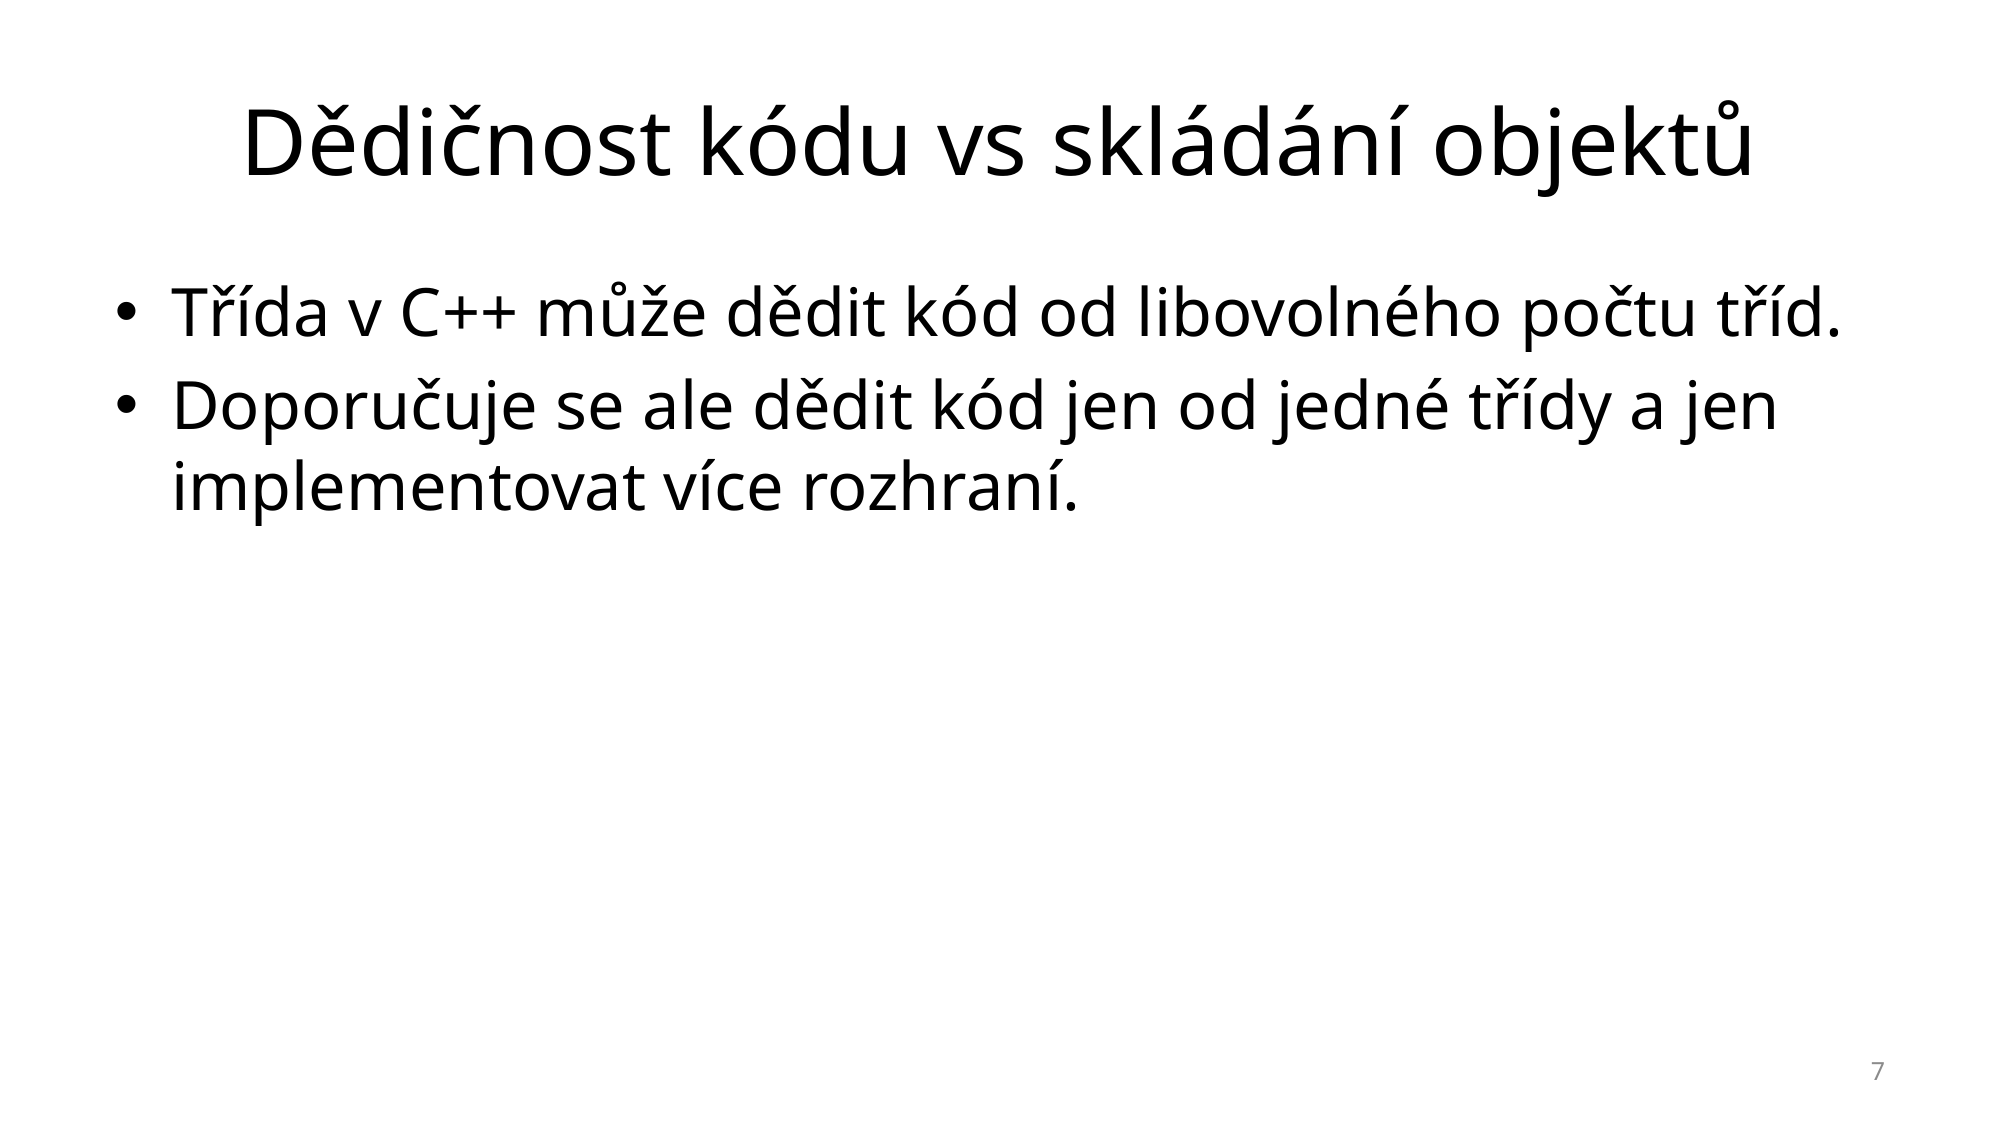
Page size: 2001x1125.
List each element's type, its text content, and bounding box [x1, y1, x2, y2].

list Třída v C++ může dědit kód od libovolného počtu tříd. Doporučuje se ale dědit kód jen od jedné třídy a jen implementovat více rozhraní. [99, 262, 1900, 1005]
title Dědičnost kódu vs skládání objektů [99, 45, 1900, 233]
slide_number 7 [1433, 1042, 1900, 1103]
